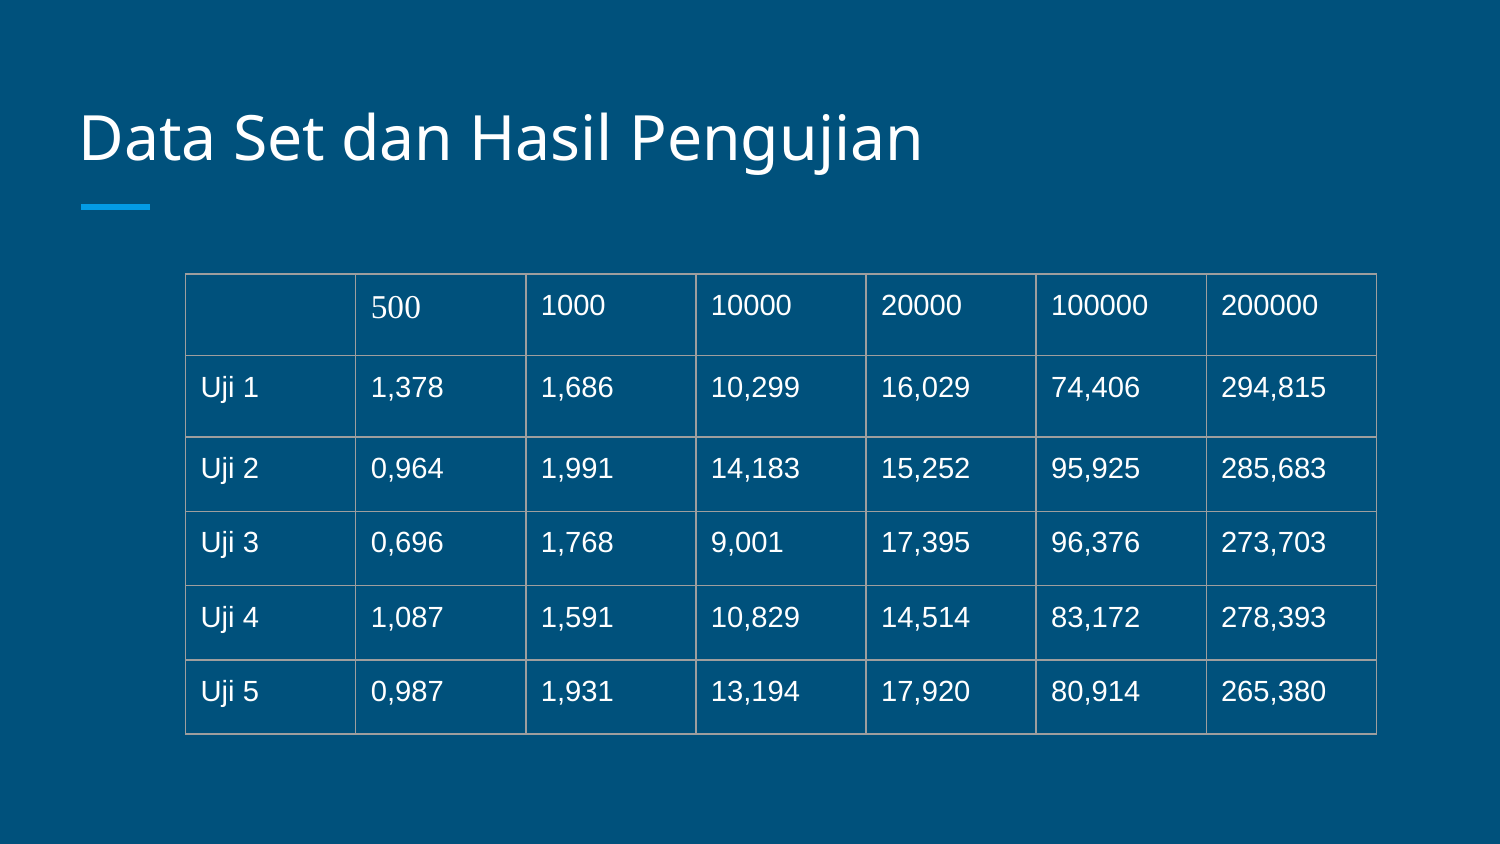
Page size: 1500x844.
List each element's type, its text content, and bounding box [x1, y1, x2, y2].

table_header 20000 [867, 275, 1035, 355]
title Data Set dan Hasil Pengujian [63, 75, 1437, 188]
table_cell 285,683 [1207, 438, 1376, 511]
table_cell 17,395 [867, 512, 1035, 585]
table_cell 10,299 [697, 356, 865, 436]
table_cell 0,987 [356, 661, 525, 733]
table_cell 265,380 [1207, 661, 1376, 733]
table_cell 17,920 [867, 661, 1035, 733]
table_cell Uji 1 [186, 356, 355, 436]
table_cell 1,087 [356, 586, 525, 659]
table_cell 15,252 [867, 438, 1035, 511]
table_cell 294,815 [1207, 356, 1376, 436]
table_header [186, 275, 355, 355]
table_cell 16,029 [867, 356, 1035, 436]
table_cell 13,194 [697, 661, 865, 733]
table_cell 278,393 [1207, 586, 1376, 659]
table_cell 1,591 [527, 586, 695, 659]
table_cell 95,925 [1037, 438, 1206, 511]
table_cell 74,406 [1037, 356, 1206, 436]
table_header 200000 [1207, 275, 1376, 355]
table_cell 14,514 [867, 586, 1035, 659]
table_cell Uji 3 [186, 512, 355, 585]
table_cell 14,183 [697, 438, 865, 511]
table_cell Uji 4 [186, 586, 355, 659]
table_cell 80,914 [1037, 661, 1206, 733]
table_header 10000 [697, 275, 865, 355]
table_cell 96,376 [1037, 512, 1206, 585]
table_cell 0,696 [356, 512, 525, 585]
table_cell 1,931 [527, 661, 695, 733]
table_cell 9,001 [697, 512, 865, 585]
table_cell 83,172 [1037, 586, 1206, 659]
table_header 500 [356, 275, 525, 355]
table_header 100000 [1037, 275, 1206, 355]
table_cell 1,686 [527, 356, 695, 436]
table_header 1000 [527, 275, 695, 355]
table_cell 0,964 [356, 438, 525, 511]
table_cell 1,991 [527, 438, 695, 511]
table_cell 1,378 [356, 356, 525, 436]
table_cell 1,768 [527, 512, 695, 585]
table_cell Uji 5 [186, 661, 355, 733]
table_cell Uji 2 [186, 438, 355, 511]
table_cell 10,829 [697, 586, 865, 659]
table_cell 273,703 [1207, 512, 1376, 585]
